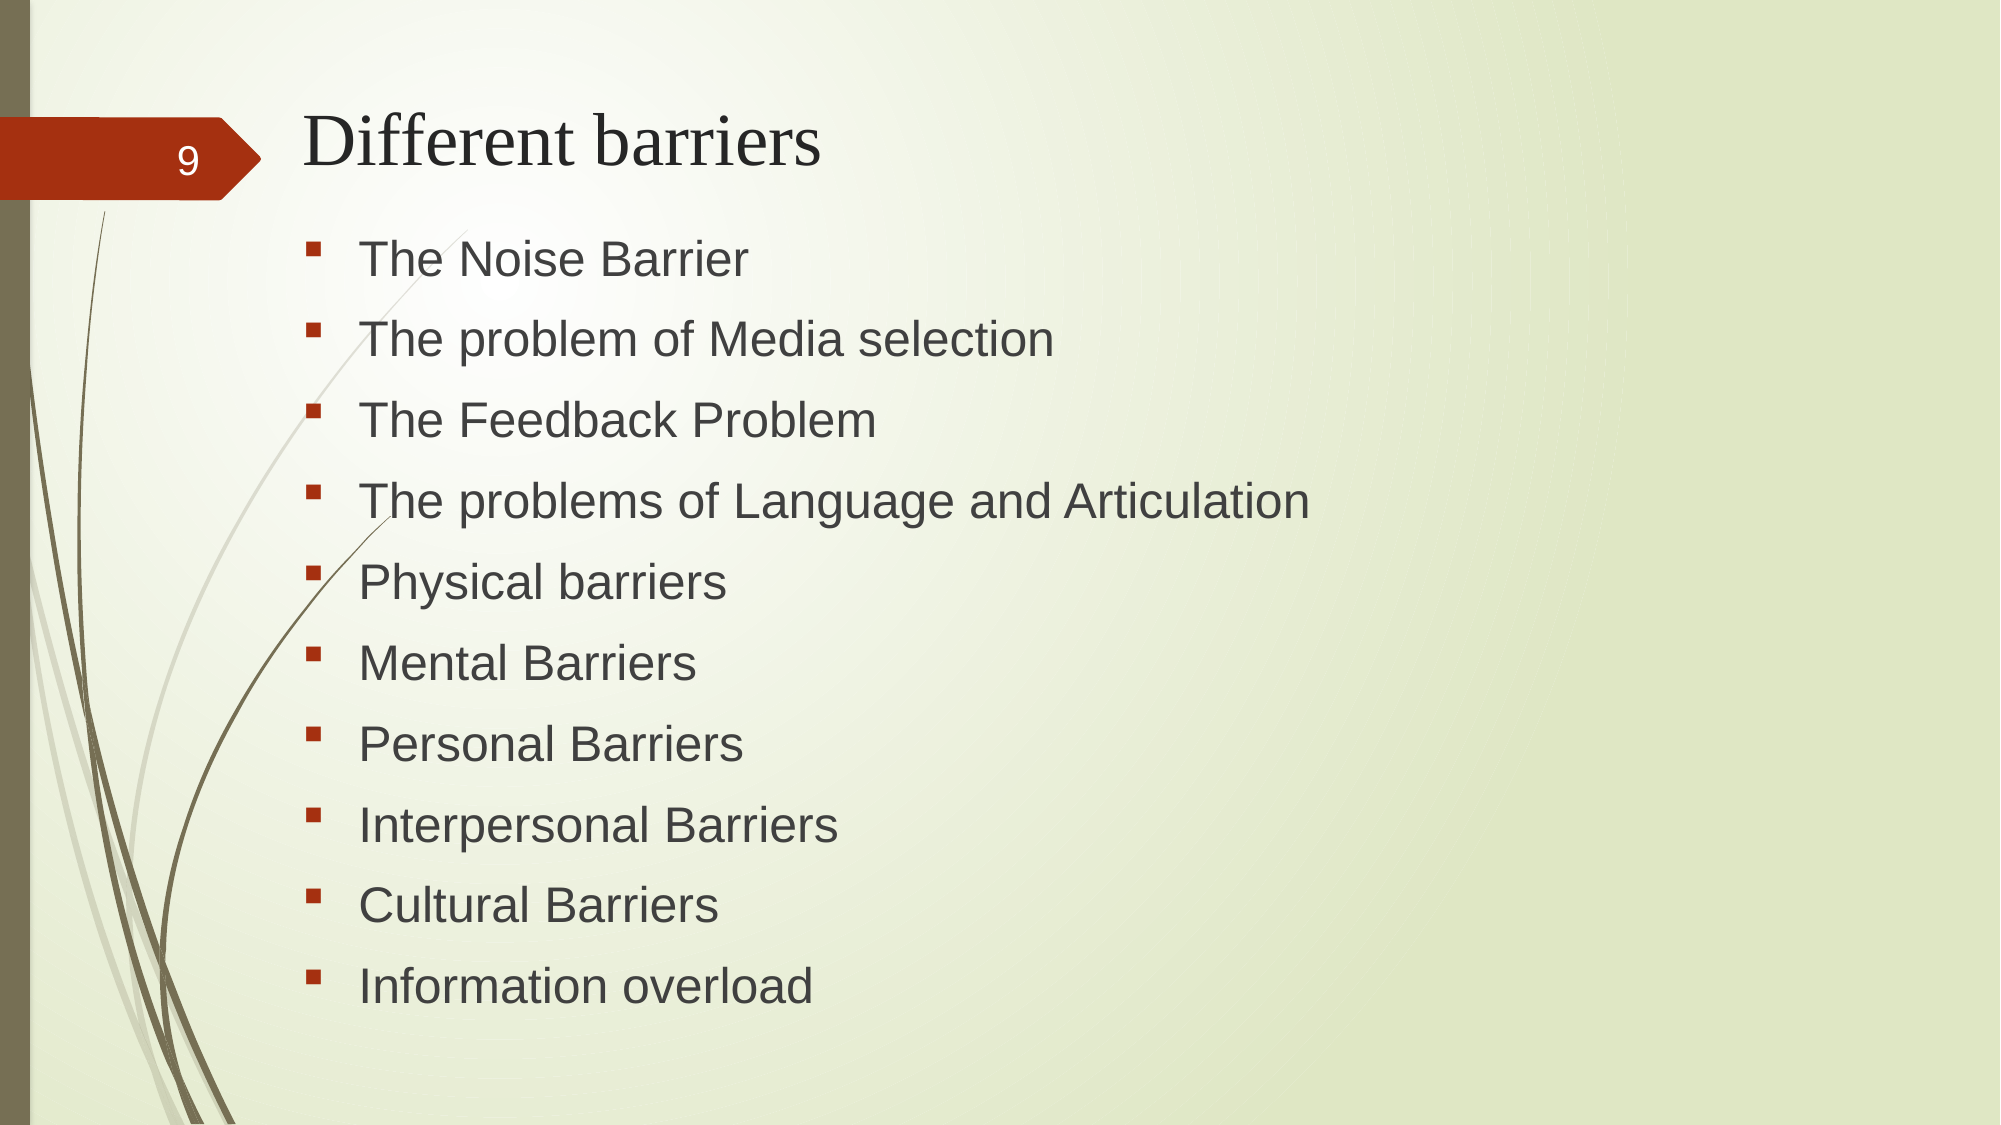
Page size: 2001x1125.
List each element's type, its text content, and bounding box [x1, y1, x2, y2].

title Different barriers [287, 82, 1634, 218]
list The Noise Barrier The problem of Media selection The Feedback Problem The problems of Language and Articulation Physical barriers Mental Barriers Personal Barriers Interpersonal Barriers Cultural Barriers Information overload [287, 218, 1732, 1074]
slide_number 9 [87, 129, 216, 190]
